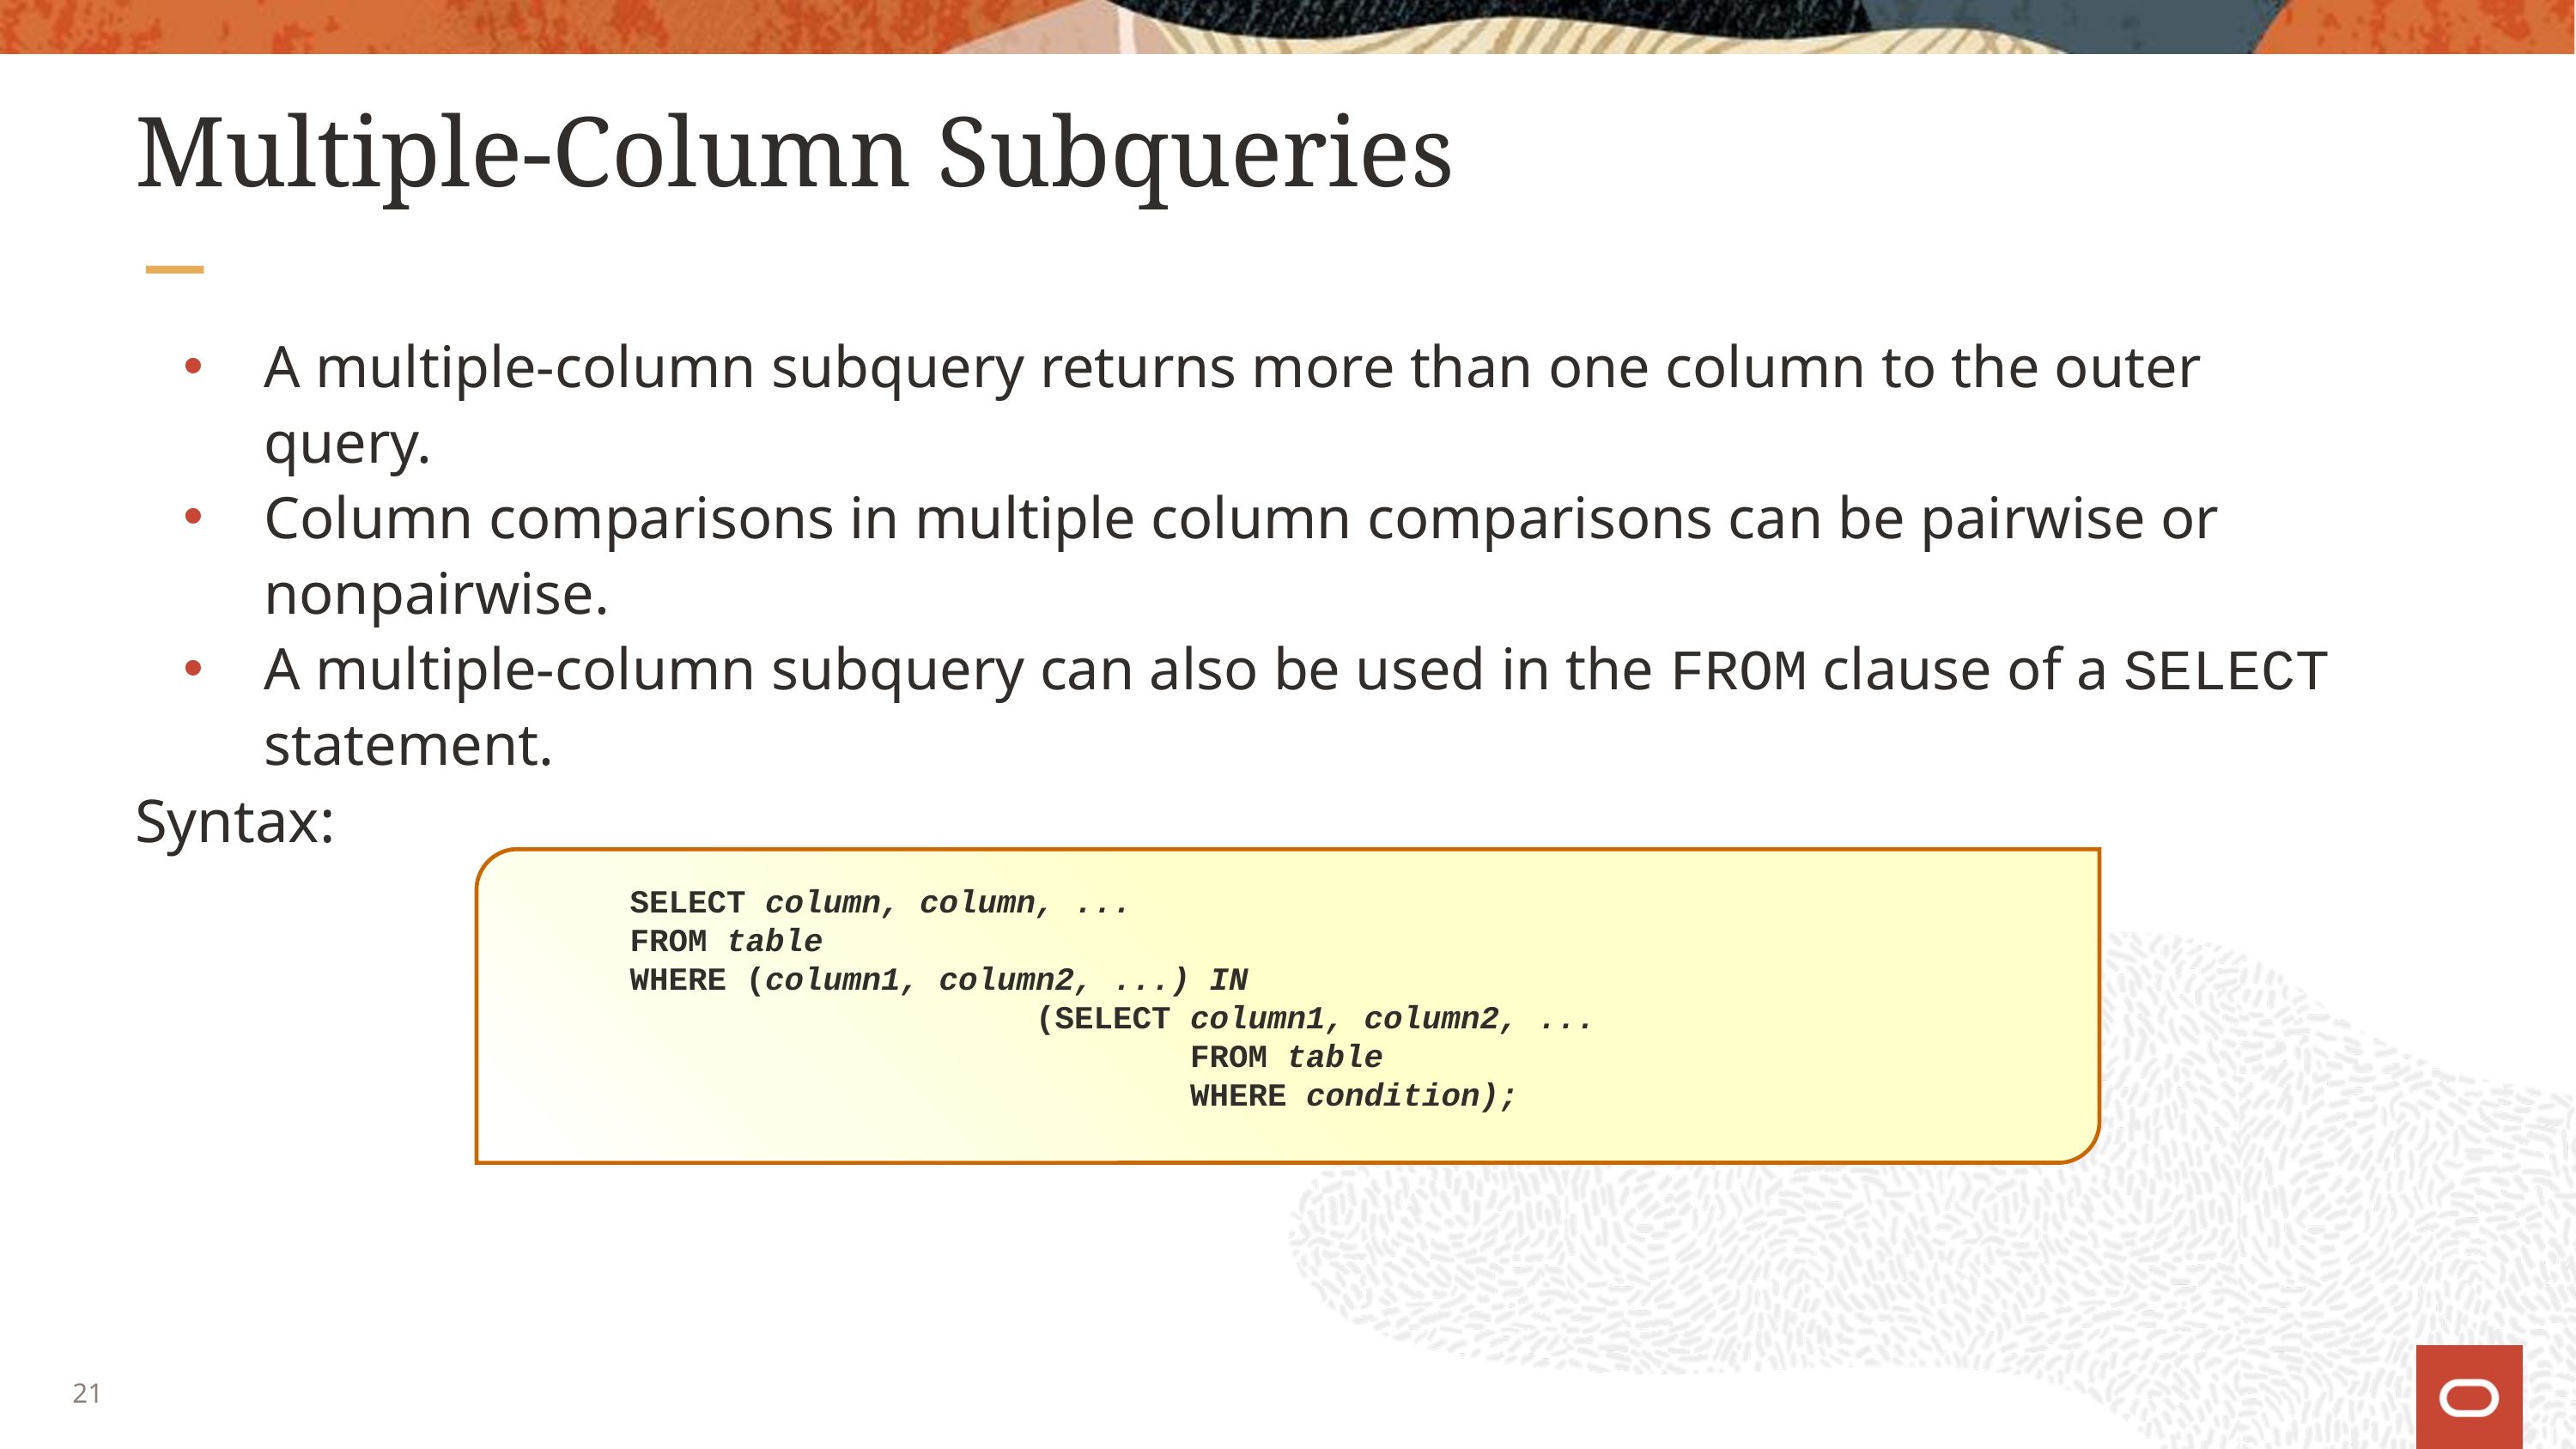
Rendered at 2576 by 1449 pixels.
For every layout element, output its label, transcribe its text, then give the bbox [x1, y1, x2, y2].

list A multiple-column subquery returns more than one column to the outer query. Column comparisons in multiple column comparisons can be pairwise or nonpairwise. A multiple-column subquery can also be used in the FROM clause of a SELECT statement. Syntax: [131, 319, 2343, 782]
title Multiple-Column Subqueries [131, 86, 2445, 252]
picture [2416, 1345, 2523, 1449]
text_box SELECT column, column, ... FROM table WHERE (column1, column2, ...) IN (SELECT column1, column2, ... FROM table WHERE condition); [476, 849, 2099, 1163]
picture [0, 0, 2576, 54]
